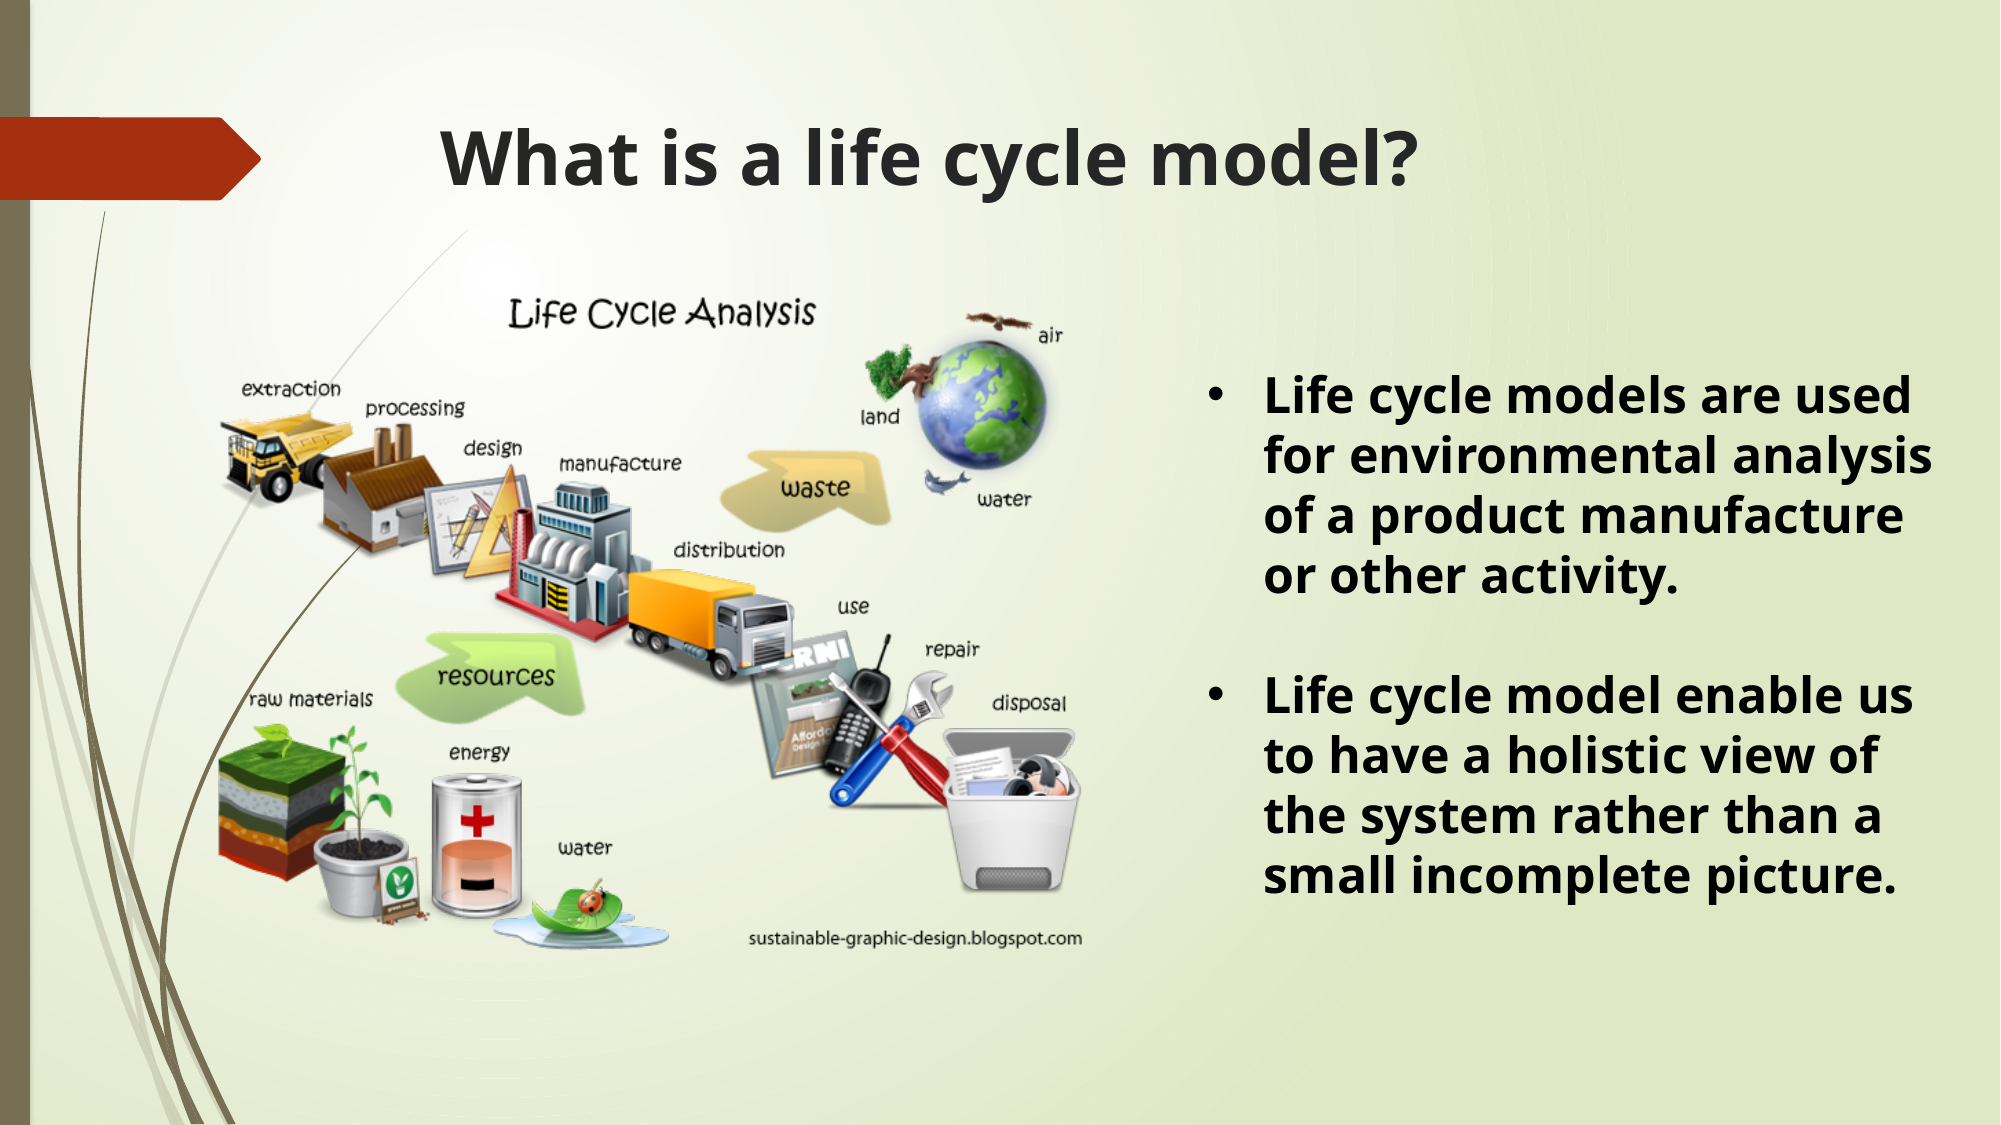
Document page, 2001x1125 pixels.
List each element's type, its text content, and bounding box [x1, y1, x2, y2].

text_box Life cycle models are used for environmental analysis of a product manufacture or other activity. Life cycle model enable us to have a holistic view of the system rather than a small incomplete picture. [1192, 355, 1971, 971]
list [212, 296, 1093, 957]
title What is a life cycle model? [425, 102, 1888, 313]
